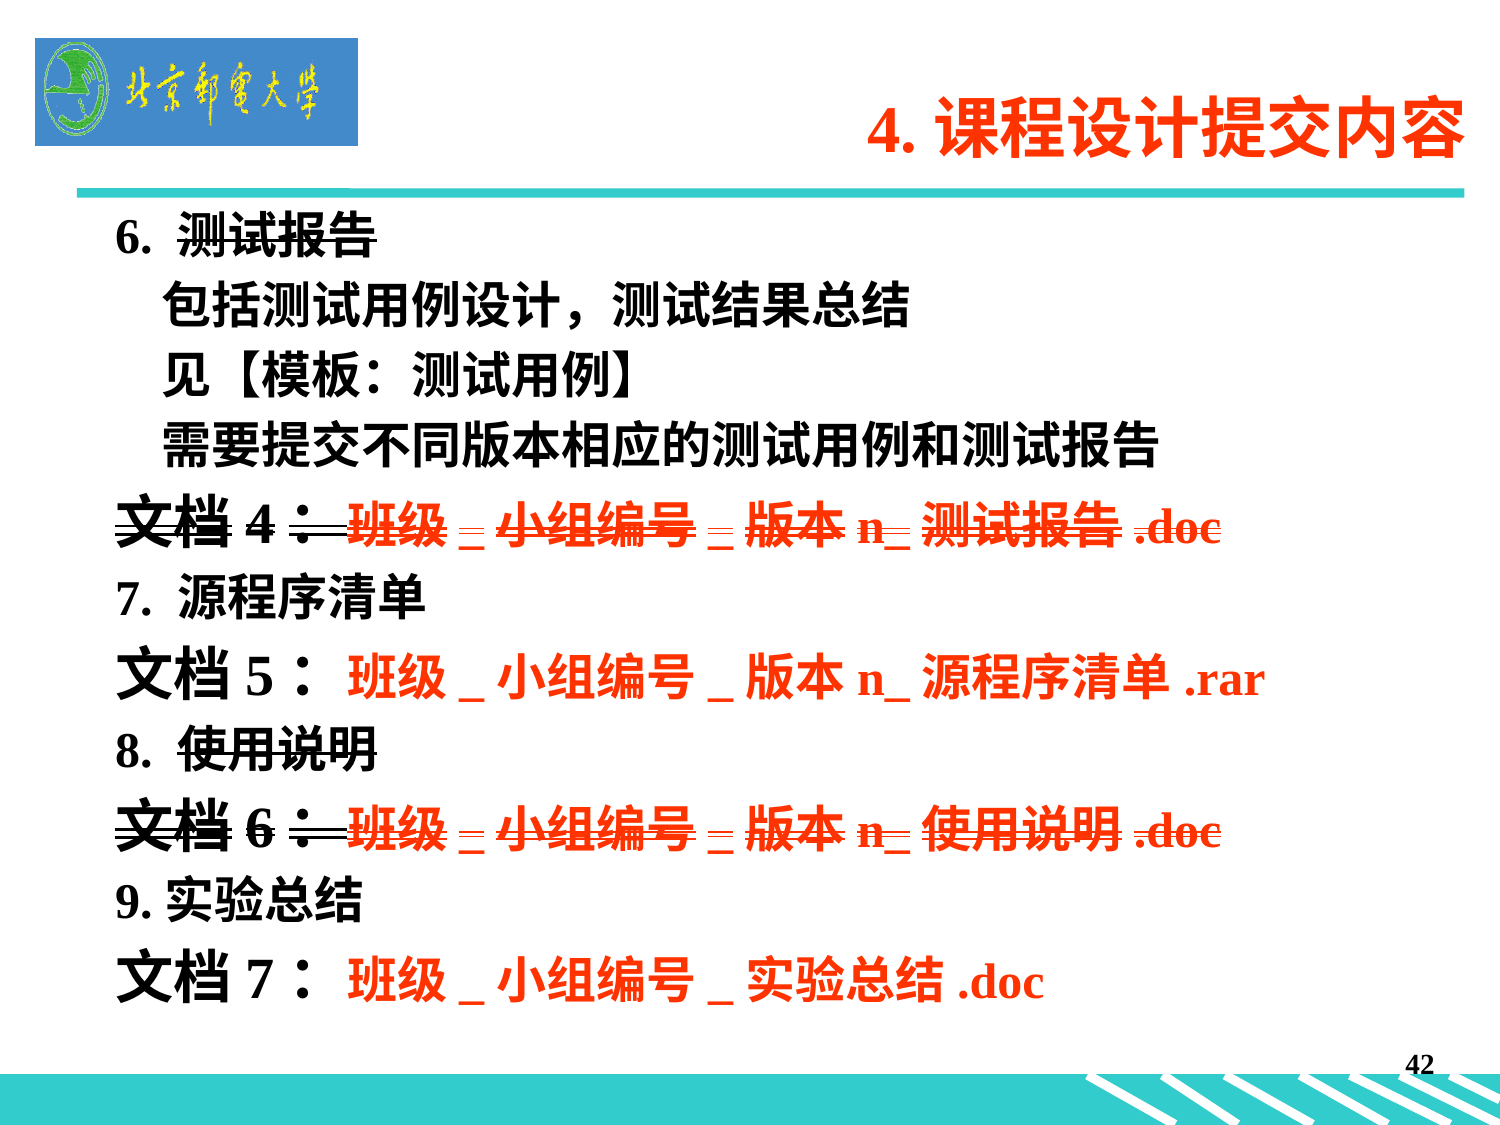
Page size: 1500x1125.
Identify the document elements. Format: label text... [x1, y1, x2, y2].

list 6. 测试报告 包括测试用例设计，测试结果总结 见【模板：测试用例】 需要提交不同版本相应的测试用例和测试报告 文档4：班级_小组编号_版本n_测试报告.doc 7. 源程序清单 文档5：班级_小组编号_版本n_源程序清单.rar 8. 使用说明 文档6：班级_小组编号_版本n_使用说明.doc 9.实验总结 文档7：班级_小组编号_实验总结.doc [100, 196, 1376, 954]
picture [34, 37, 358, 146]
slide_number 42 [1137, 1037, 1451, 1113]
title 4.课程设计提交内容 [207, 66, 1483, 185]
